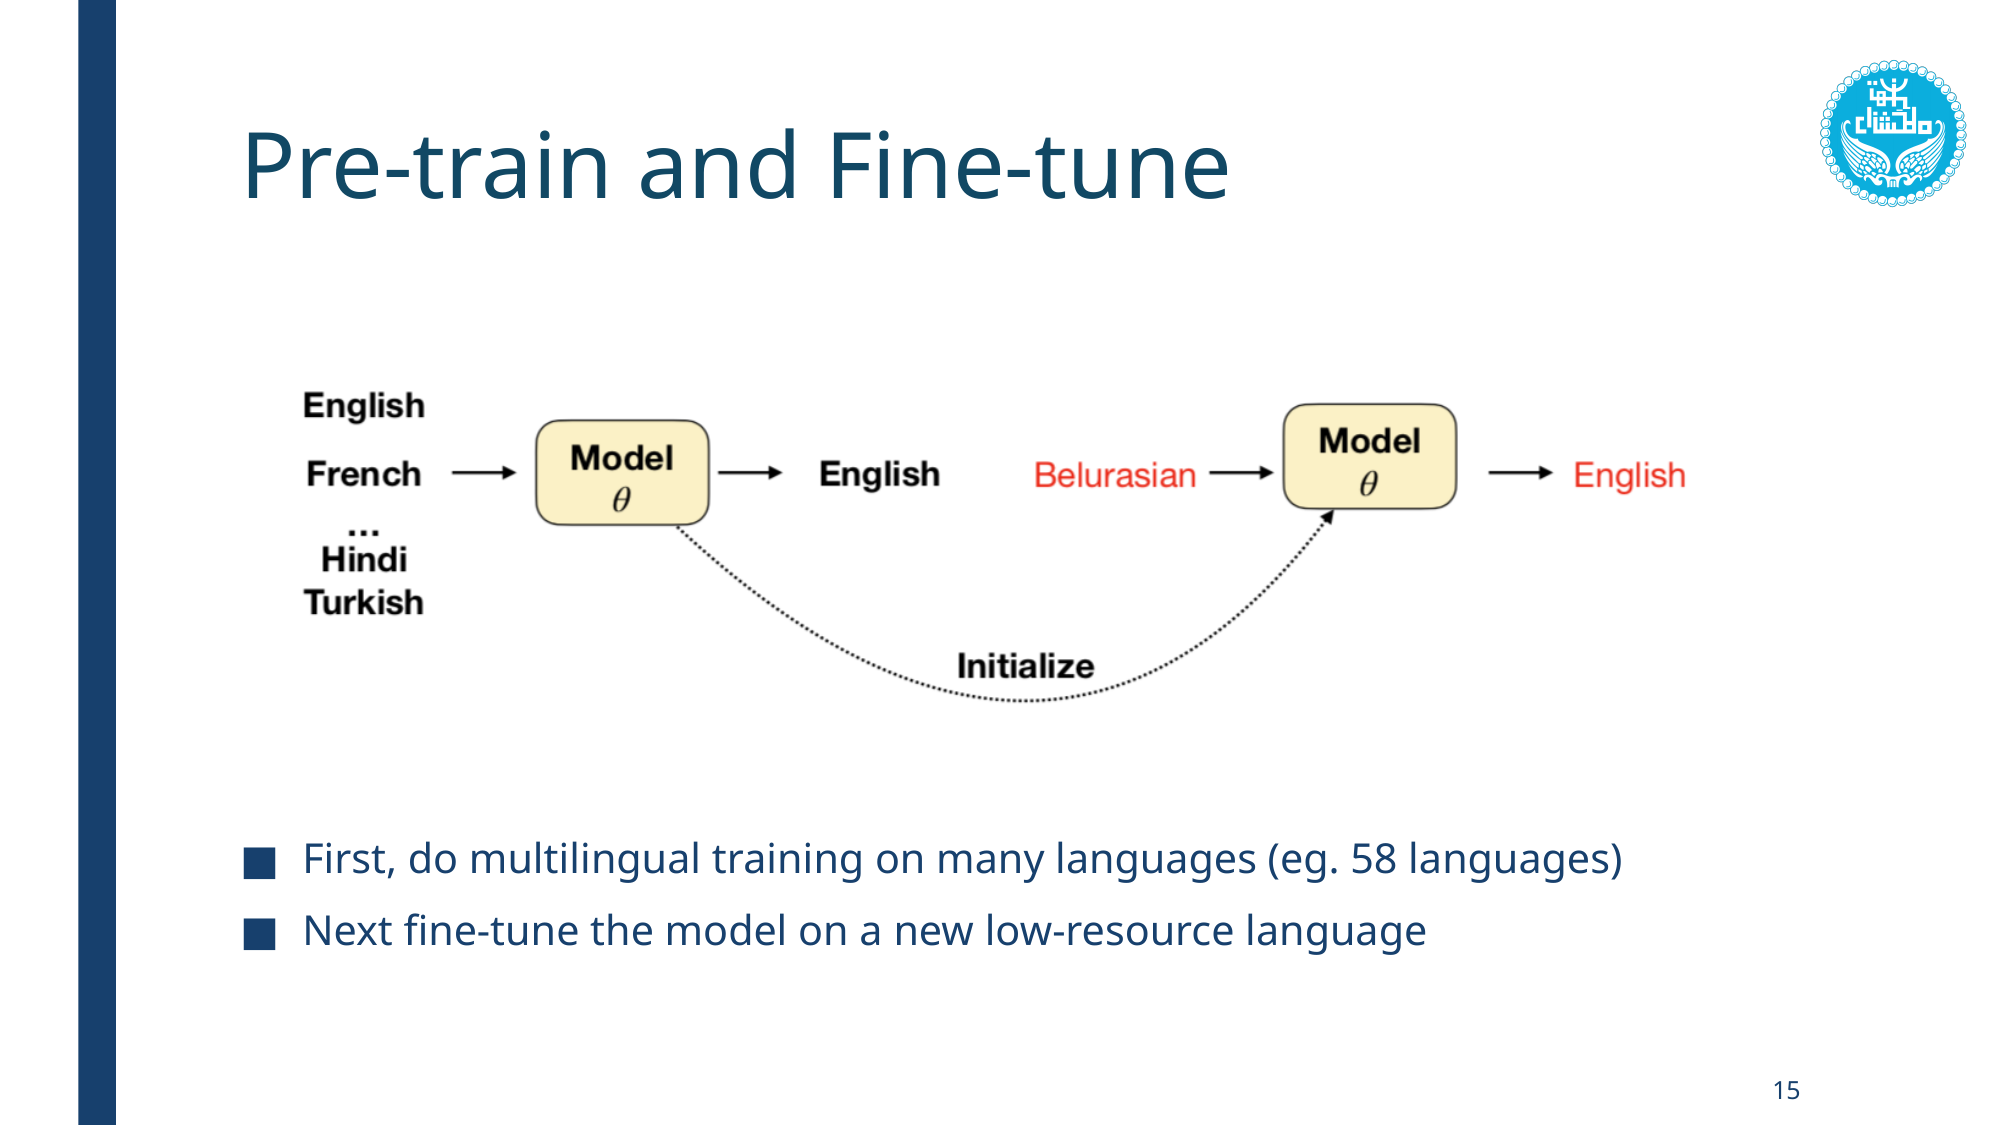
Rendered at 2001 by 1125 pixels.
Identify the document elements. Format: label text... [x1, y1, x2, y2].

list First, do multilingual training on many languages (eg. 58 languages) Next fine-tune the model on a new low-resource language [225, 829, 1800, 963]
title Pre-train and Fine-tune [225, 112, 1800, 357]
slide_number 15 [1553, 1058, 1816, 1125]
picture [1819, 58, 1968, 208]
picture [275, 356, 1724, 728]
